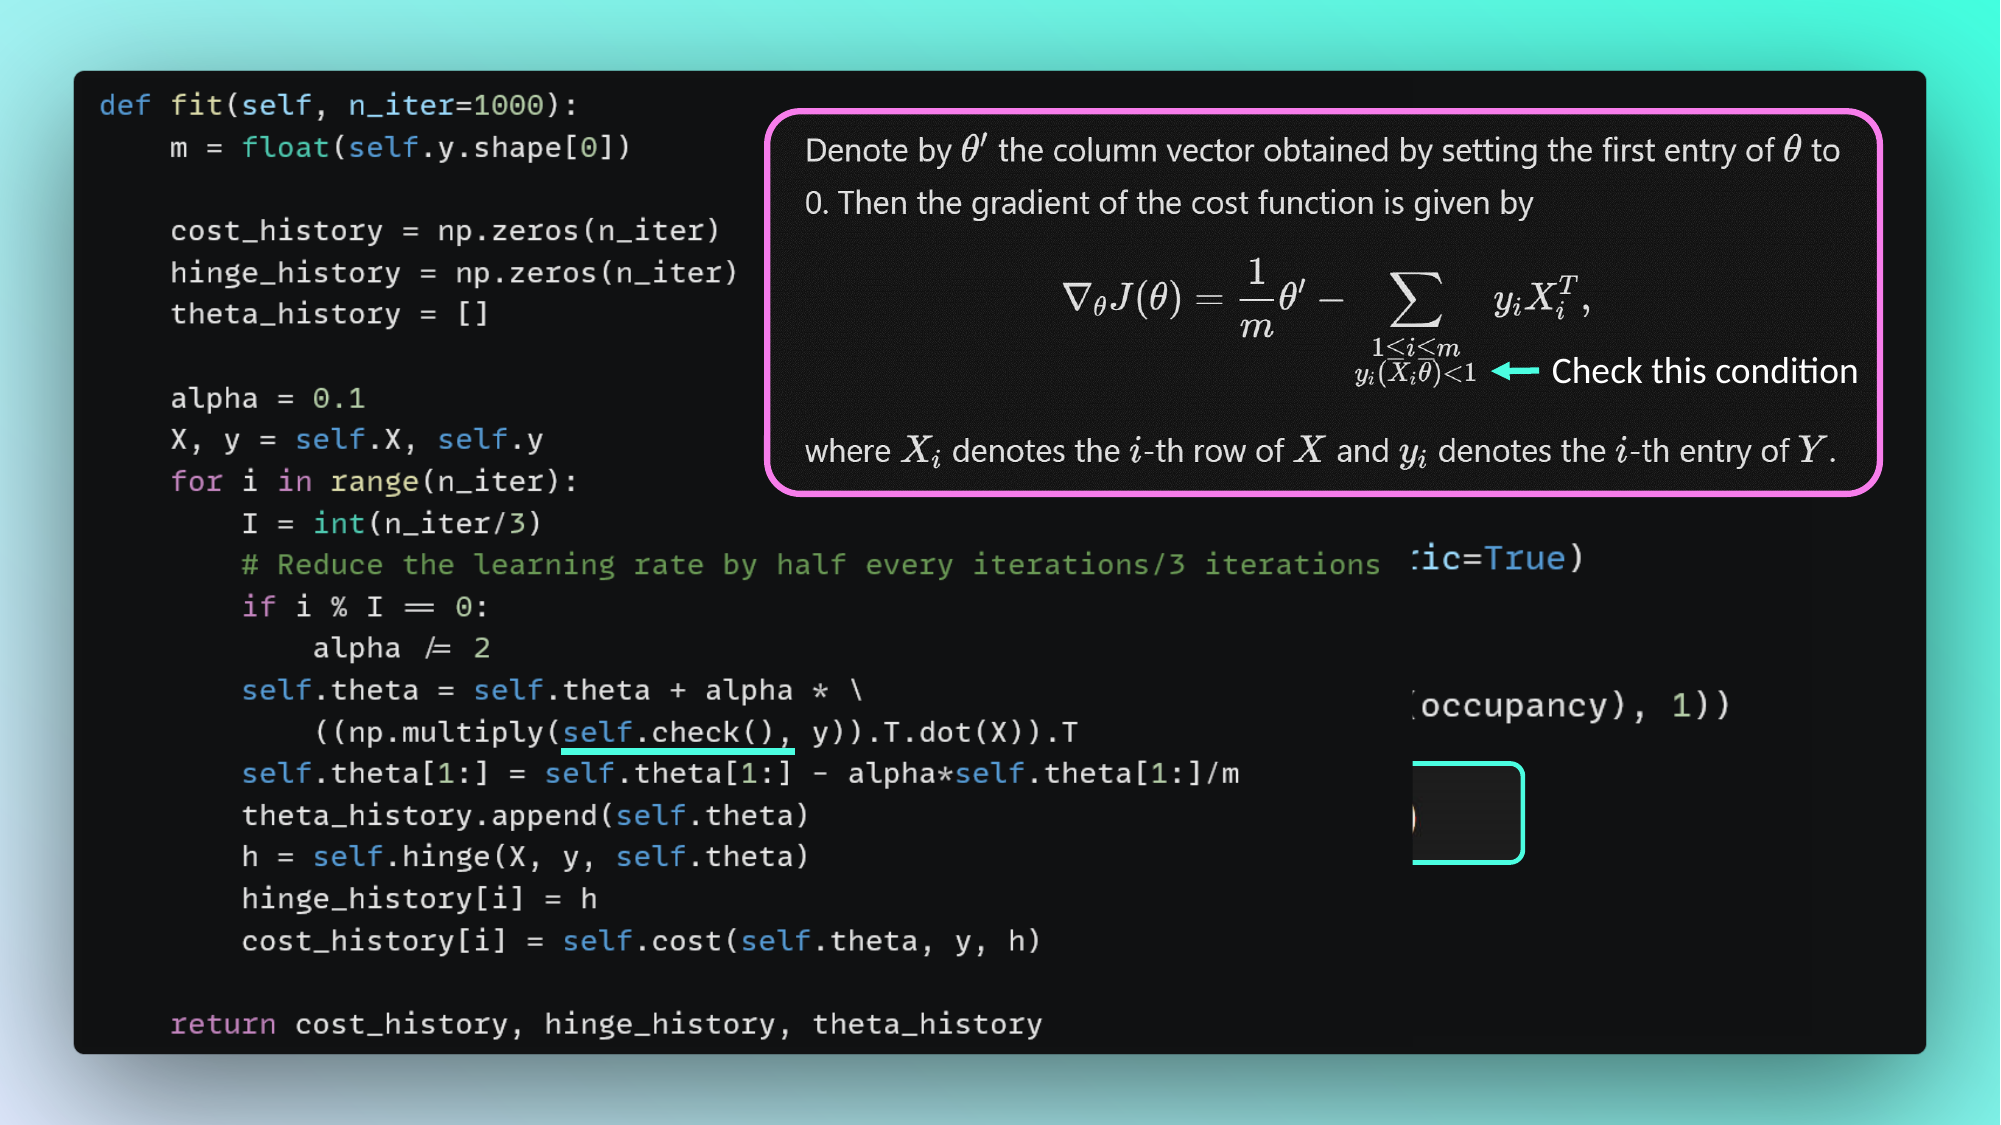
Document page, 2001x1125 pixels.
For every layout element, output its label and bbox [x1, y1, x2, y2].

text_box [1490, 338, 1877, 400]
picture [0, 0, 2000, 1125]
